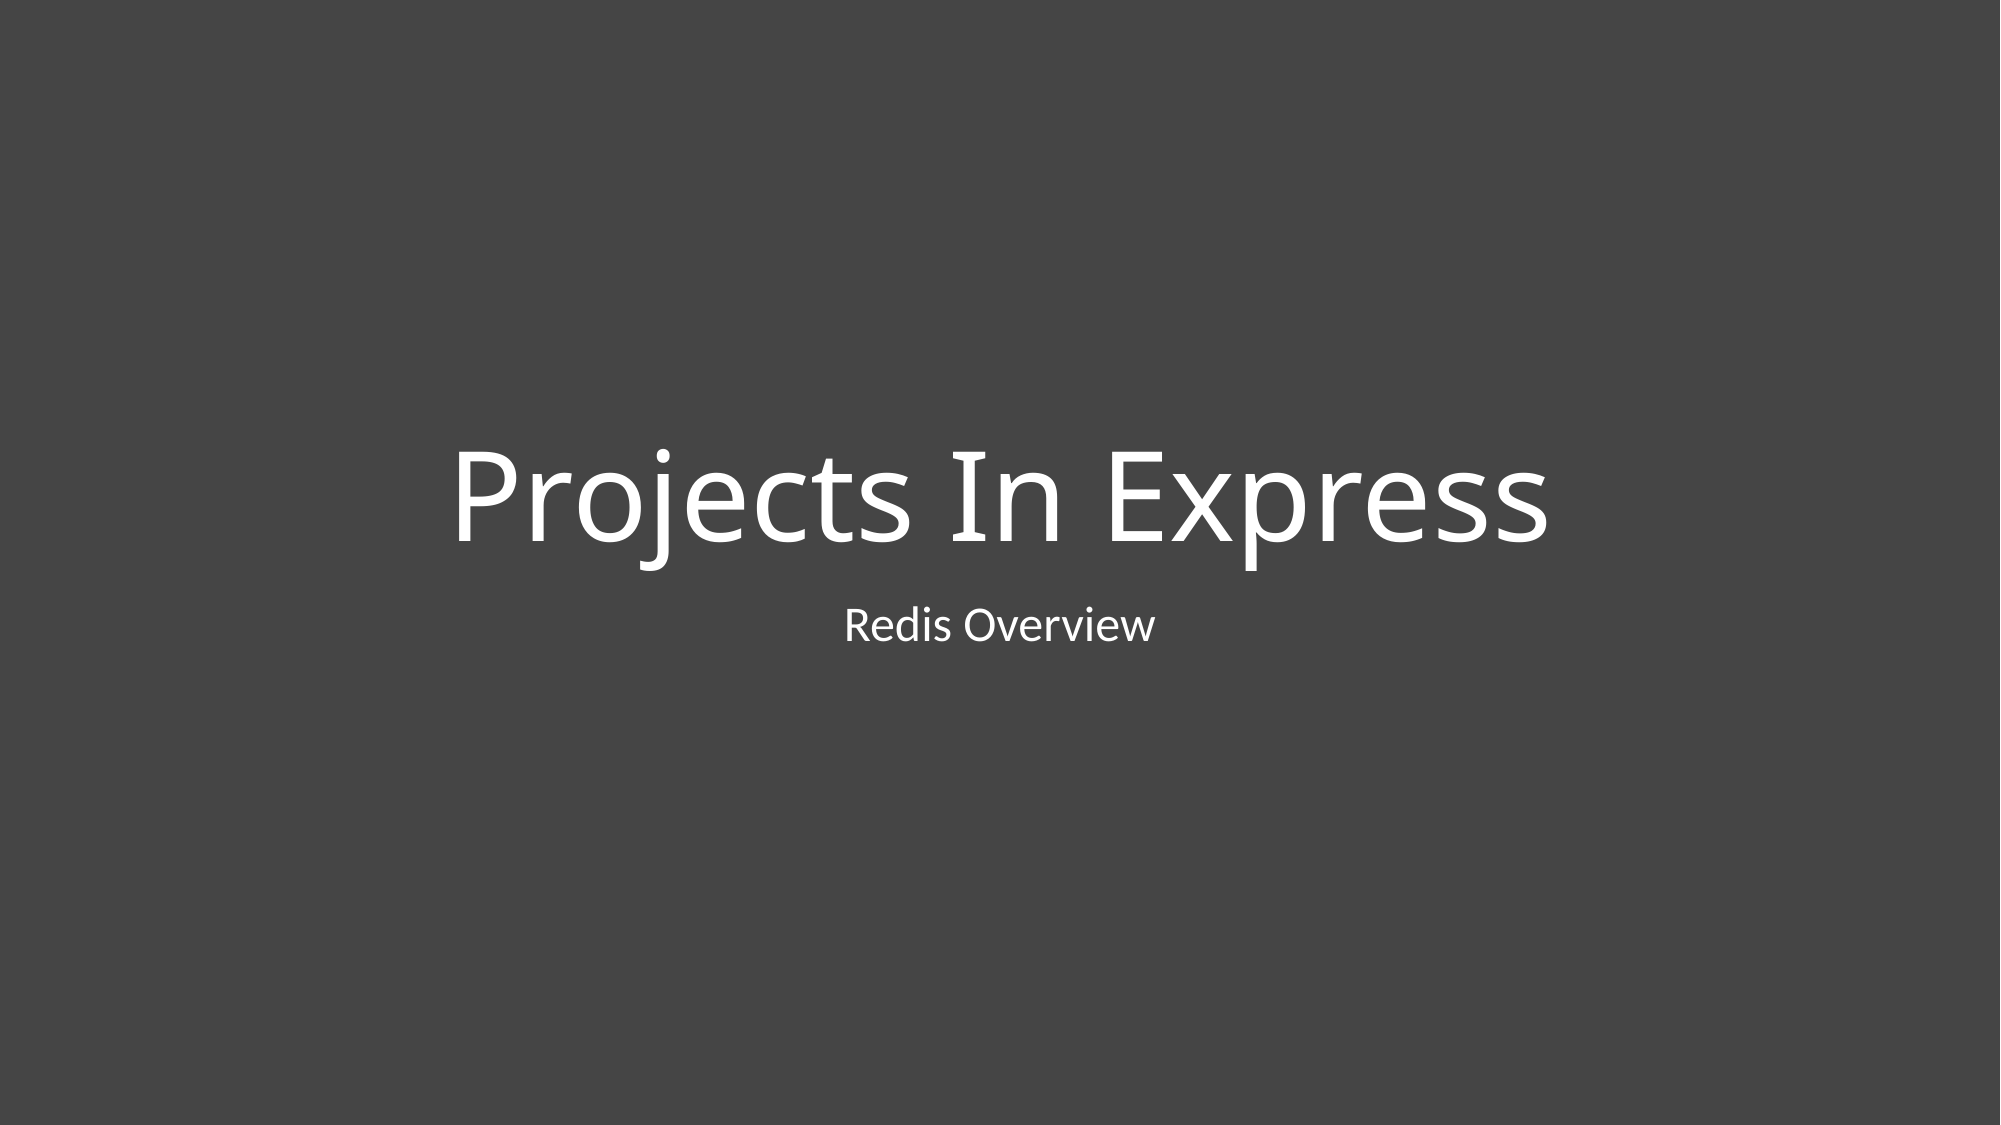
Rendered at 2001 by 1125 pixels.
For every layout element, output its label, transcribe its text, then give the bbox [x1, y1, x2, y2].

subtitle Redis Overview [249, 590, 1750, 863]
title Projects In Express [249, 184, 1750, 576]
